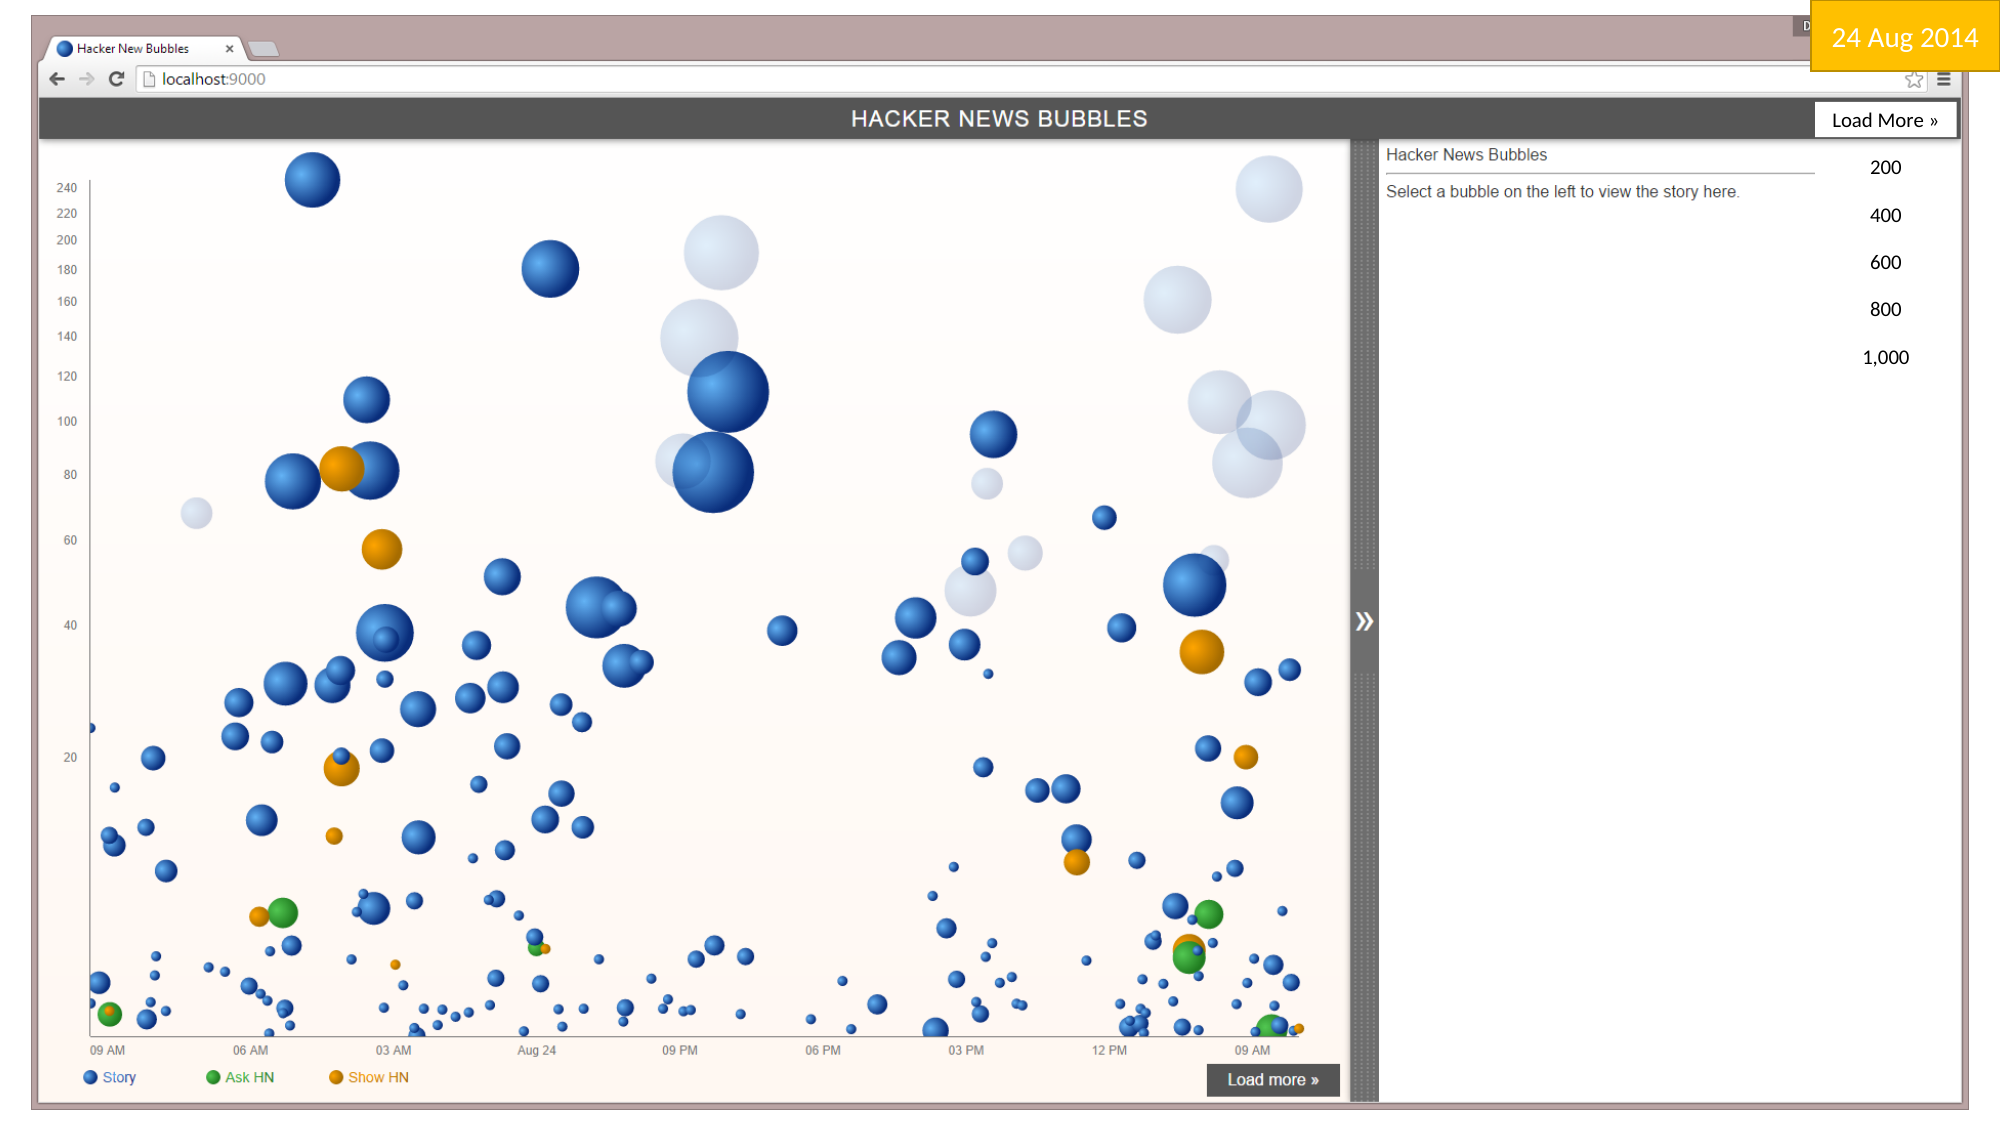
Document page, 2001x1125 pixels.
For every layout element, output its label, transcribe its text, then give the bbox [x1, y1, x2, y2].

text_box 24 Aug 2014 [1810, 0, 2000, 72]
picture [31, 15, 1969, 1110]
